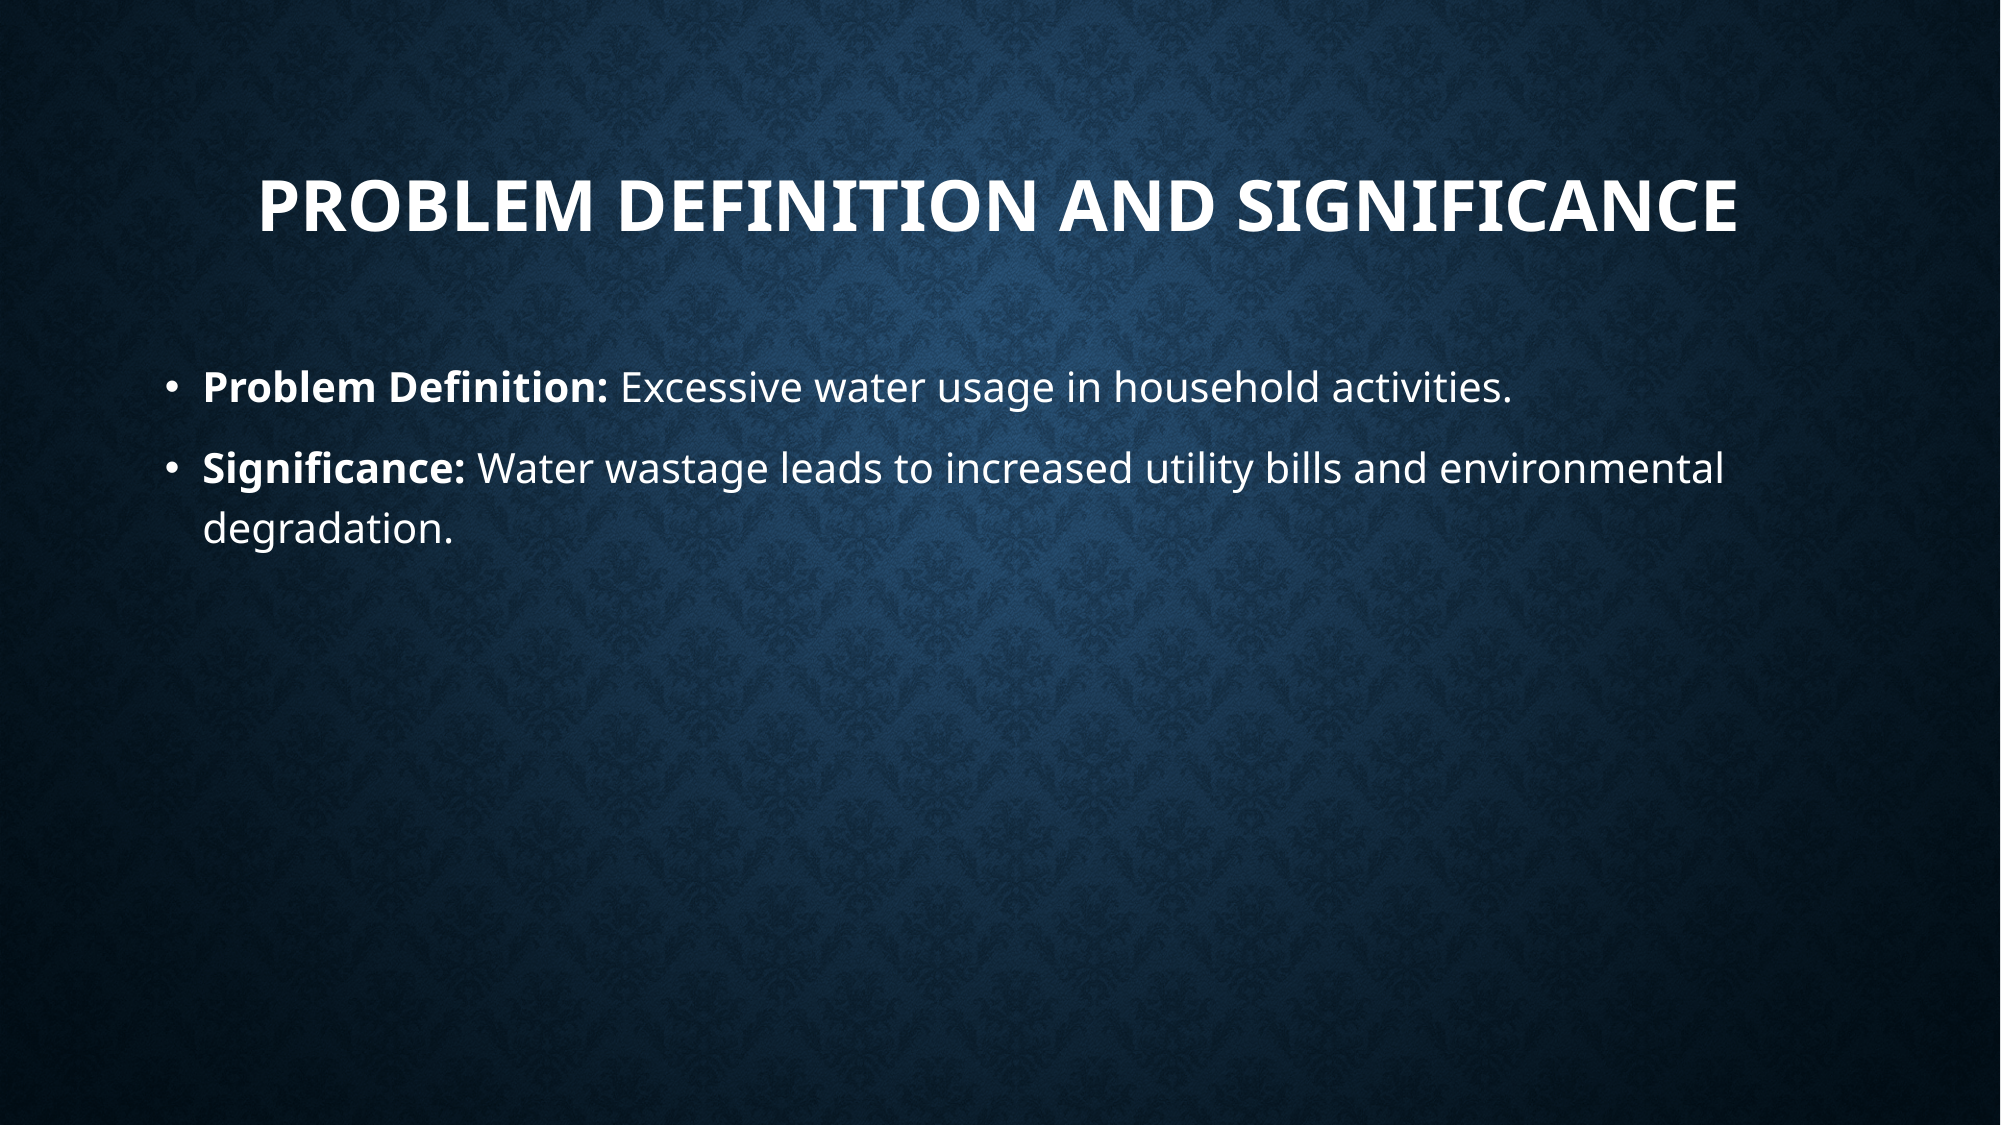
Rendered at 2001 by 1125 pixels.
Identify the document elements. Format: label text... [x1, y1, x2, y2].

title Problem Definition and Significance [149, 99, 1849, 318]
list Problem Definition: Excessive water usage in household activities. Significance: Water wastage leads to increased utility bills and environmental degradation. [149, 343, 1849, 950]
